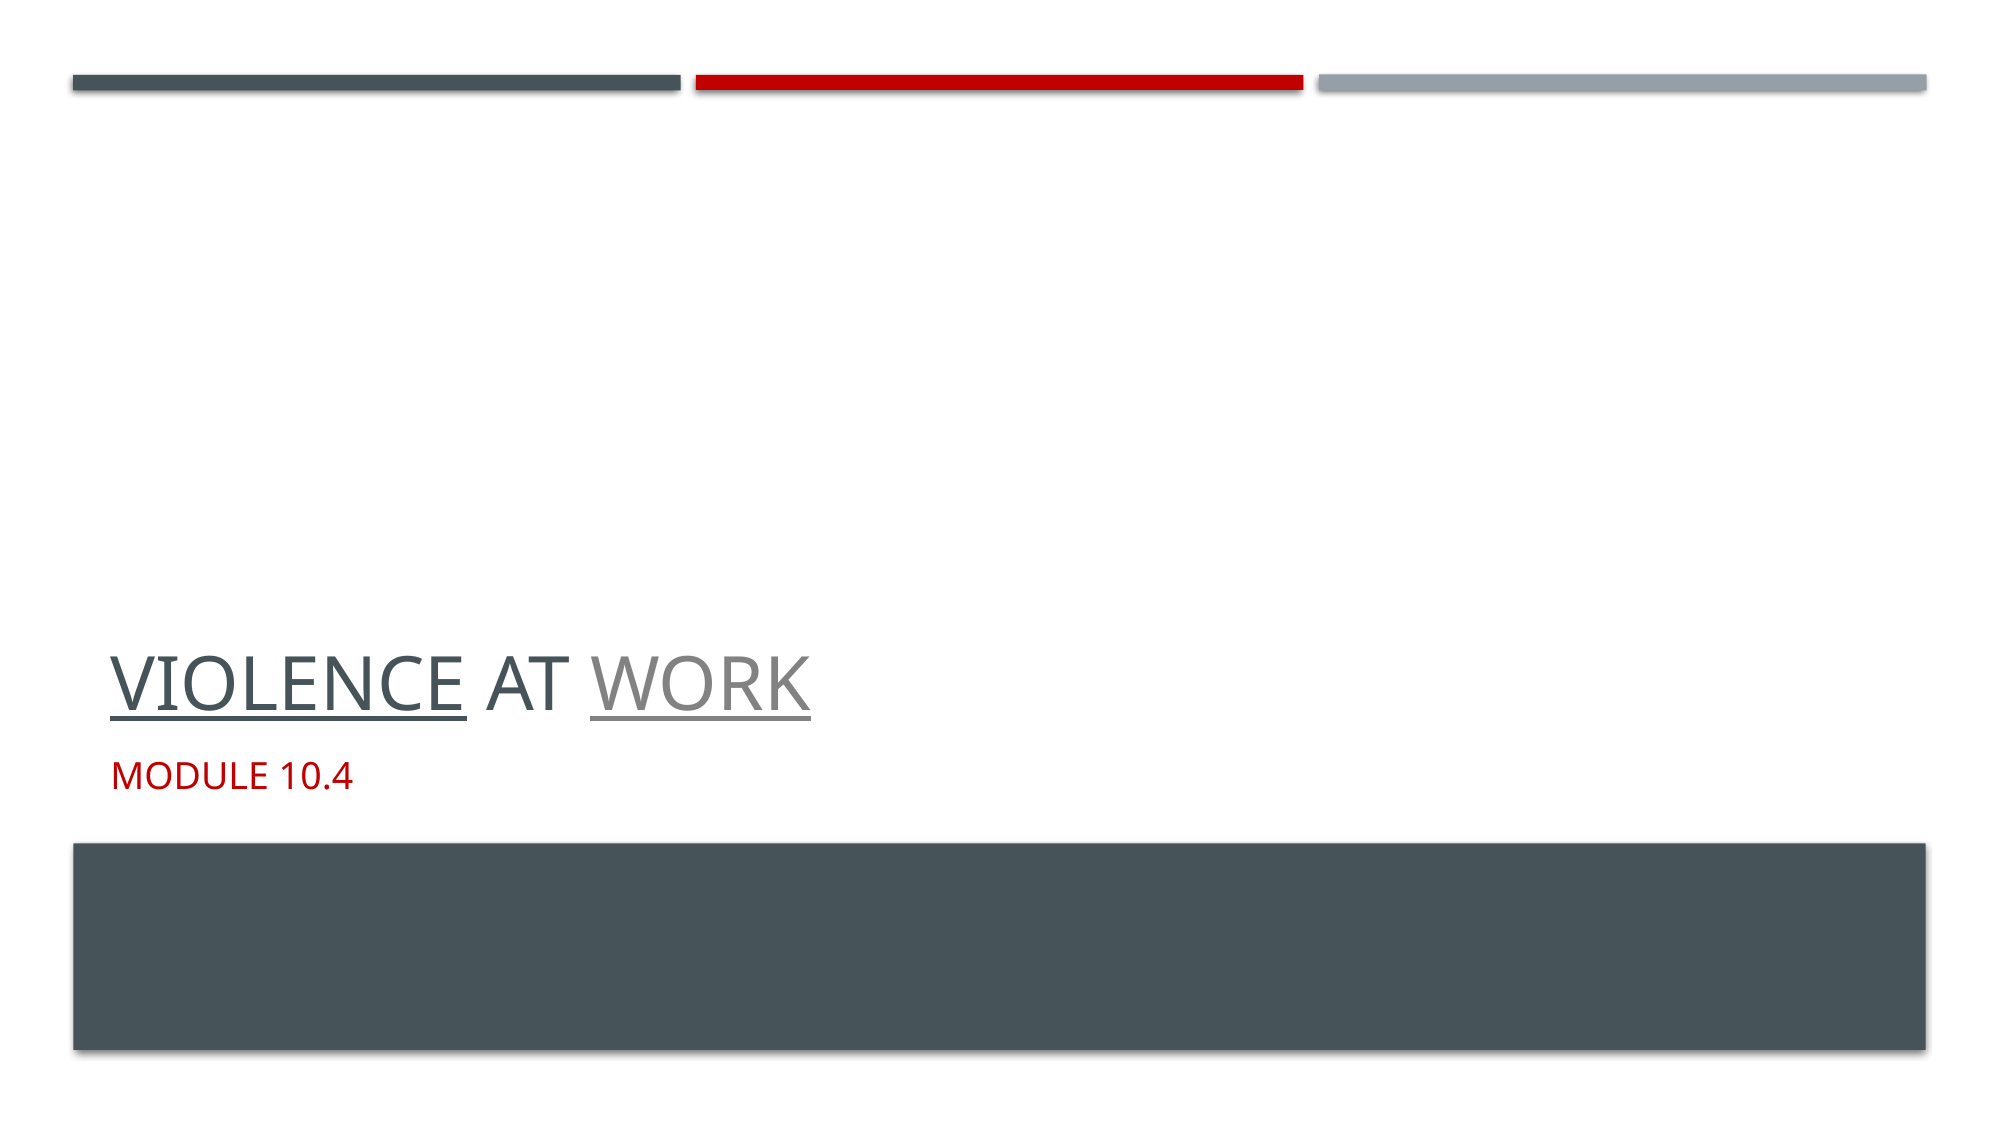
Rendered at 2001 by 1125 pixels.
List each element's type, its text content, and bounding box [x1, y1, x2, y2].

title Violence at Work [95, 499, 1905, 744]
list Module 10.4 [95, 744, 1905, 844]
